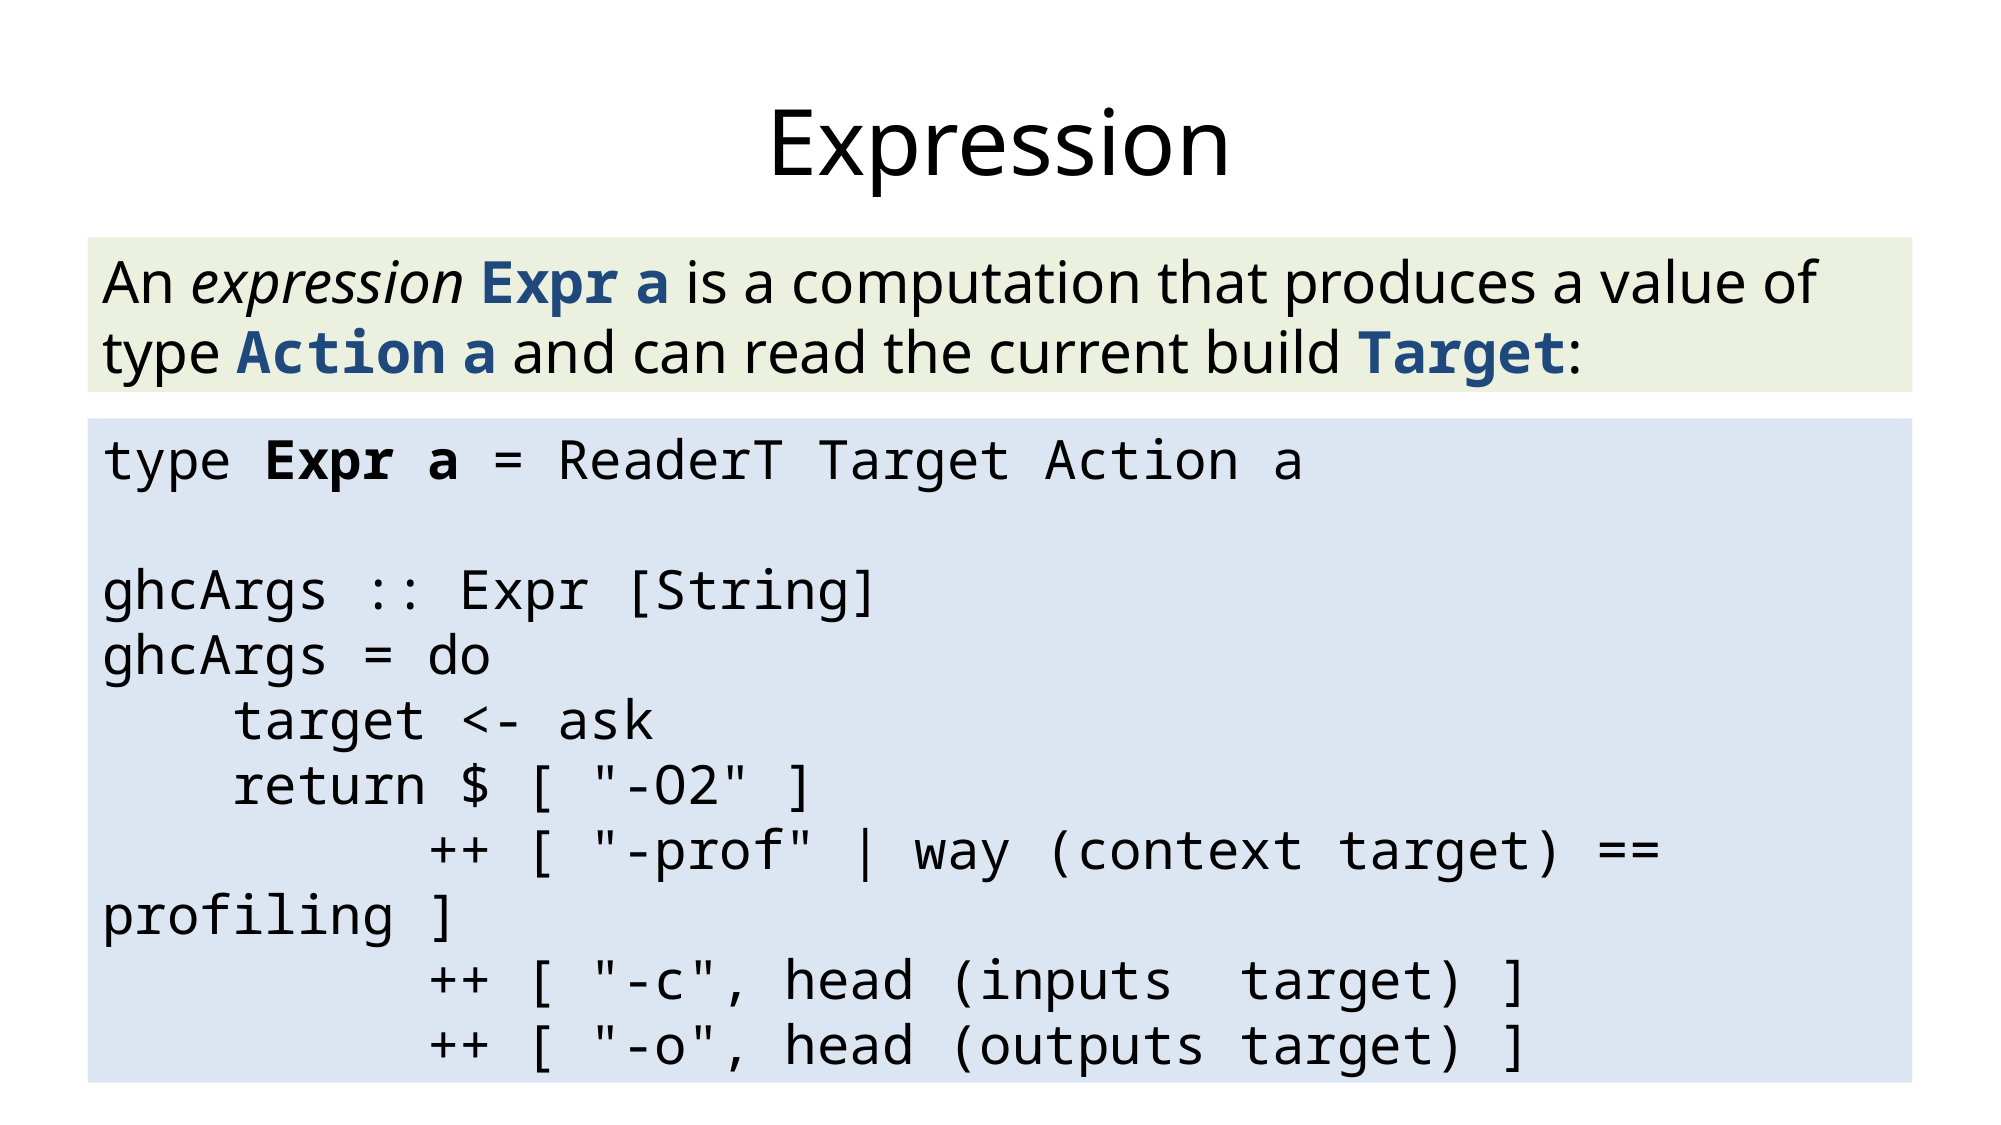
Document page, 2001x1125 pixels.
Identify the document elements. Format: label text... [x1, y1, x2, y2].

text_box type Expr a = ReaderT Target Action a ghcArgs :: Expr [String] ghcArgs = do target <- ask return $ [ "-O2" ] ++ [ "-prof" | way (context target) == profiling ] ++ [ "-c", head (inputs target) ] ++ [ "-o", head (outputs target) ] [87, 418, 1913, 1083]
text_box An expression Expr a is a computation that produces a value of type Action a and can read the current build Target: [87, 237, 1913, 393]
title Expression [99, 45, 1900, 233]
